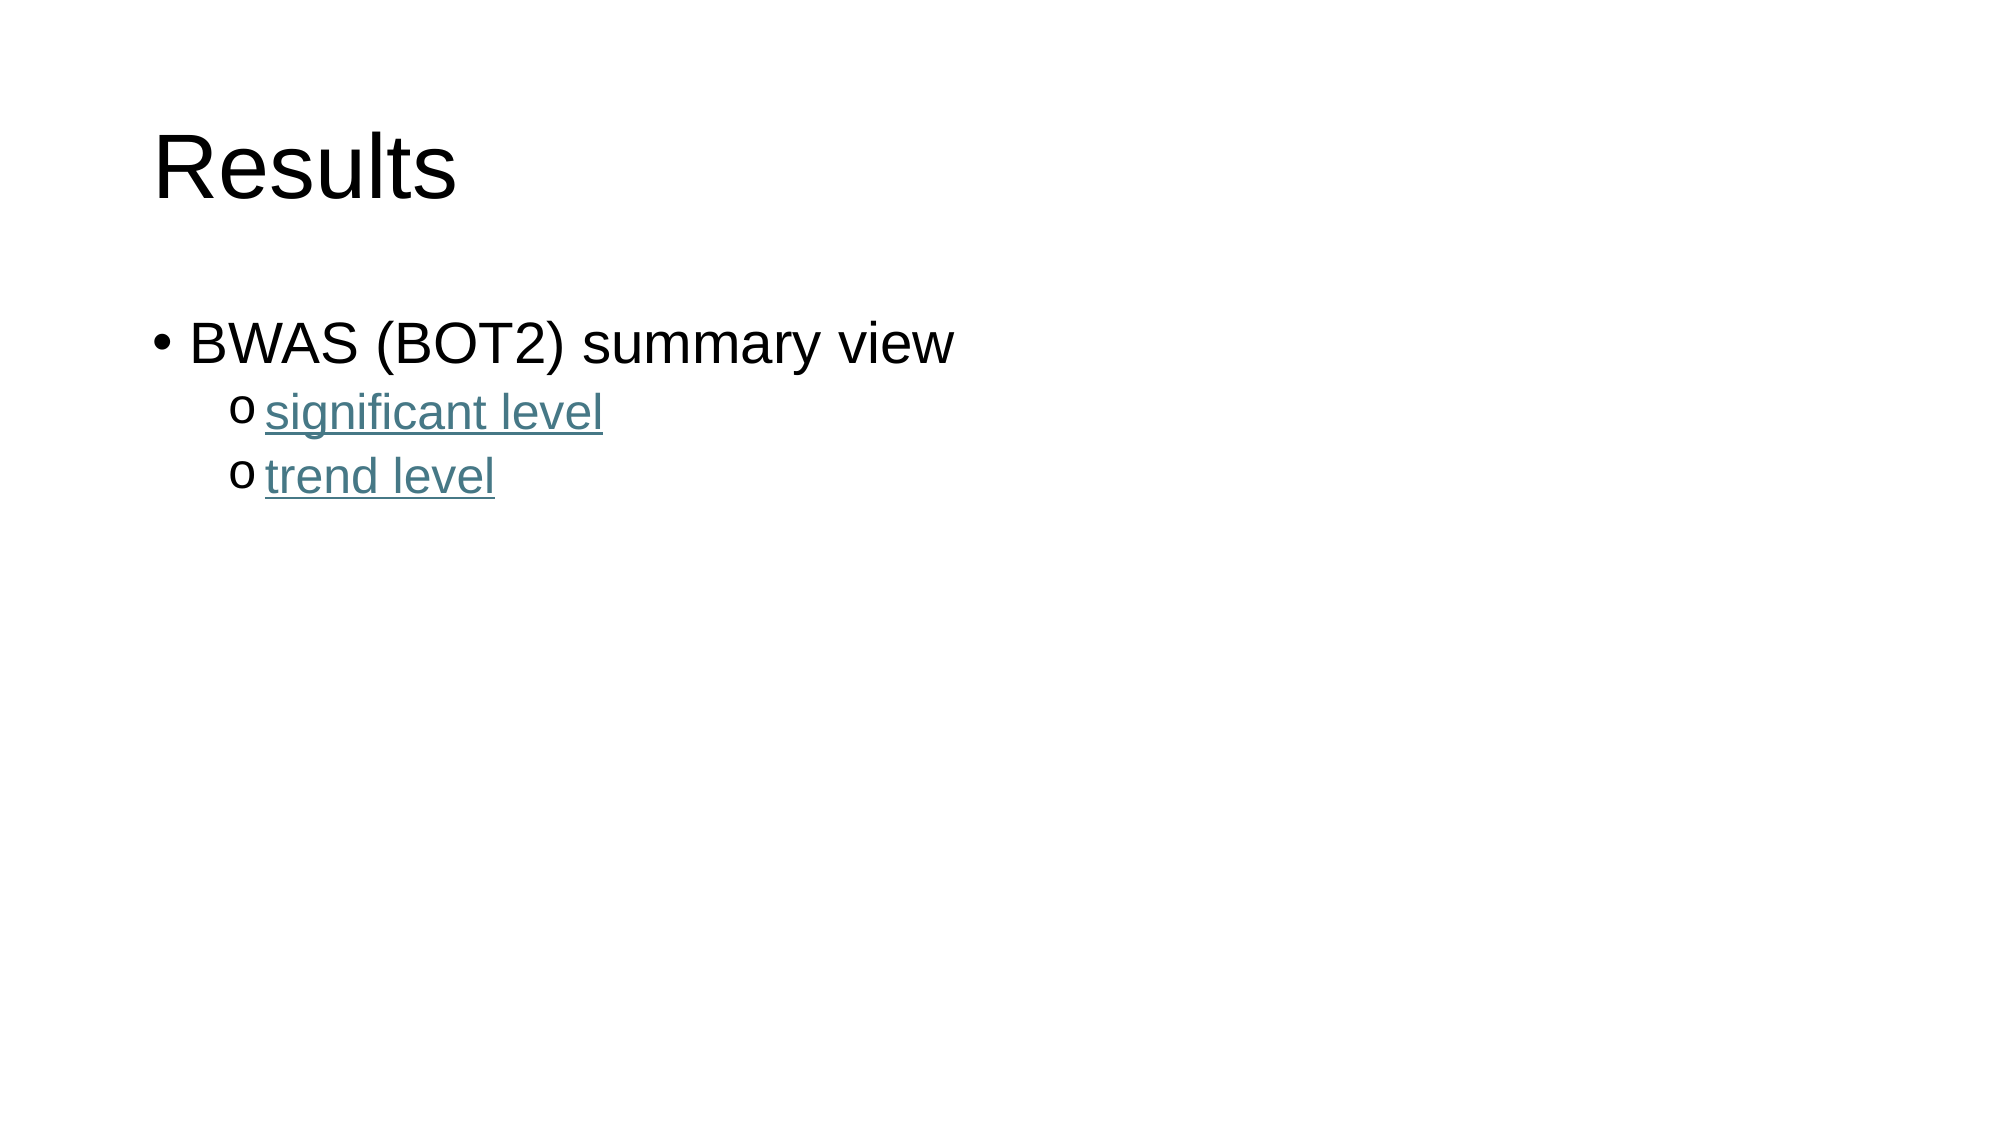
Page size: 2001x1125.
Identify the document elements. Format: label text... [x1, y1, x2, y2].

list BWAS (BOT2) summary view significant level trend level [137, 305, 1863, 1020]
title Results [137, 59, 1863, 278]
